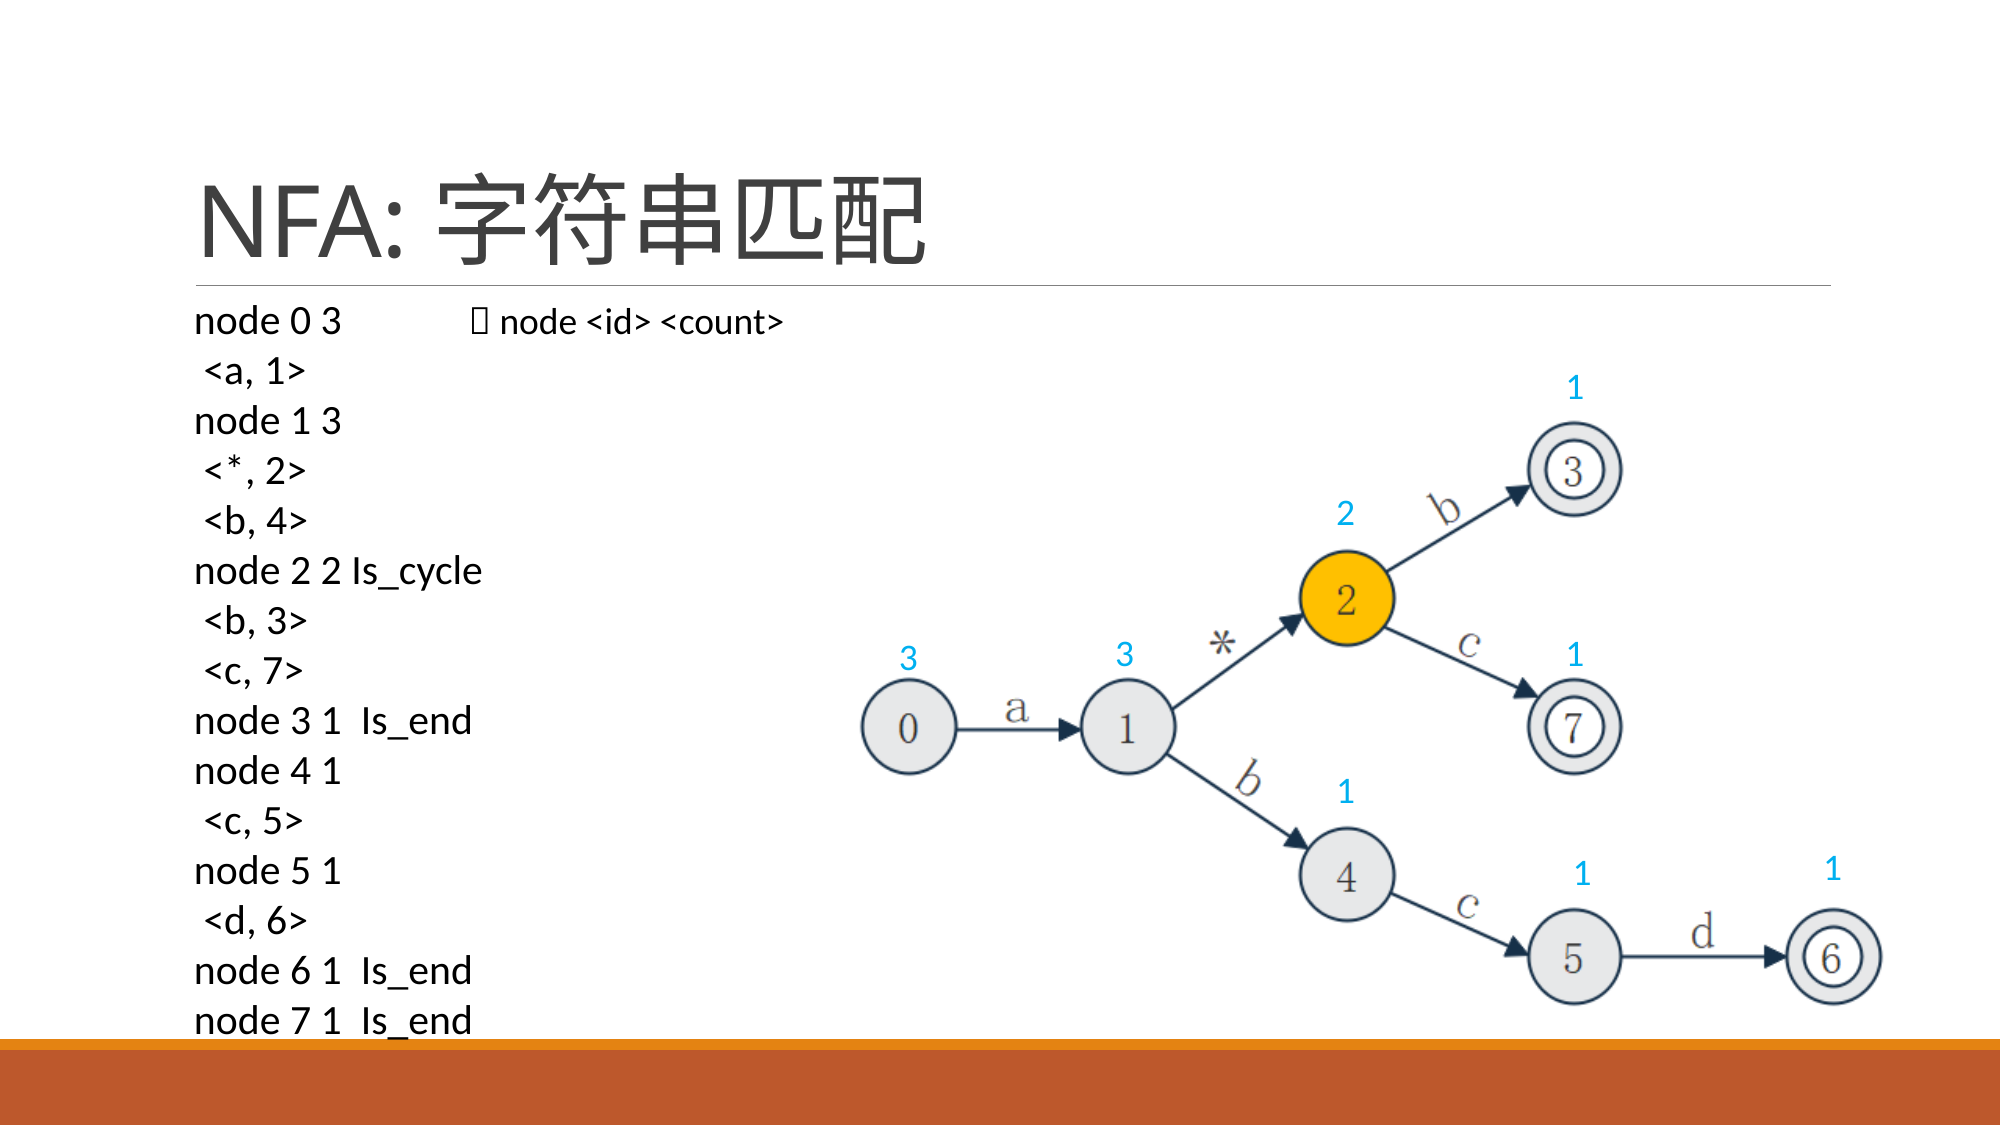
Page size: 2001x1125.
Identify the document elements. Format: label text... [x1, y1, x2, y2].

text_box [828, 354, 1913, 1036]
title NFA:字符串匹配 [180, 47, 1830, 285]
text_box node 0 3 <a, 1> node 1 3 <*, 2> <b, 4> node 2 2 Is_cycle <b, 3> <c, 7> node 3 1 Is_end node 4 1 <c, 5> node 5 1 <d, 6> node 6 1 Is_end node 7 1 Is_end [179, 285, 1151, 1051]
text_box  node <id> <count> [453, 289, 800, 350]
